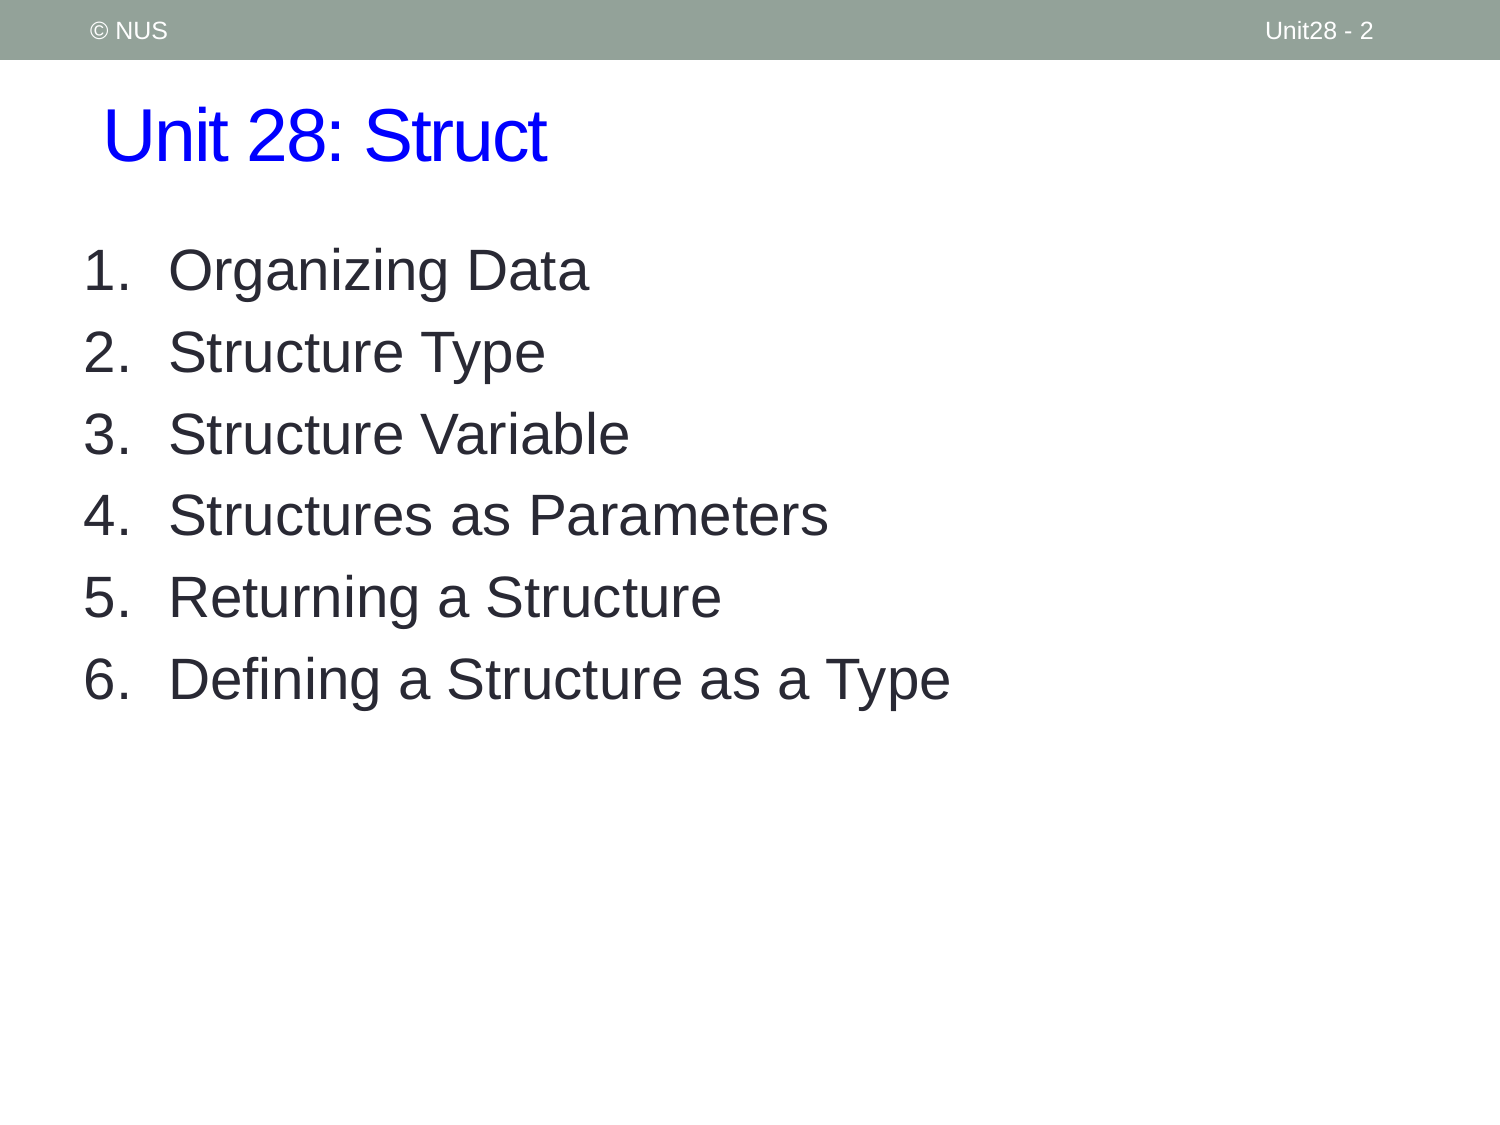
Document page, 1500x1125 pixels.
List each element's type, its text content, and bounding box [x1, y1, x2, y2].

list Organizing Data Structure Type Structure Variable Structures as Parameters Returning a Structure Defining a Structure as a Type [68, 224, 1450, 963]
title Unit 28: Struct [87, 62, 1463, 200]
slide_number Unit28 - 2 [1250, 3, 1425, 57]
slide_number © NUS [75, 3, 550, 57]
